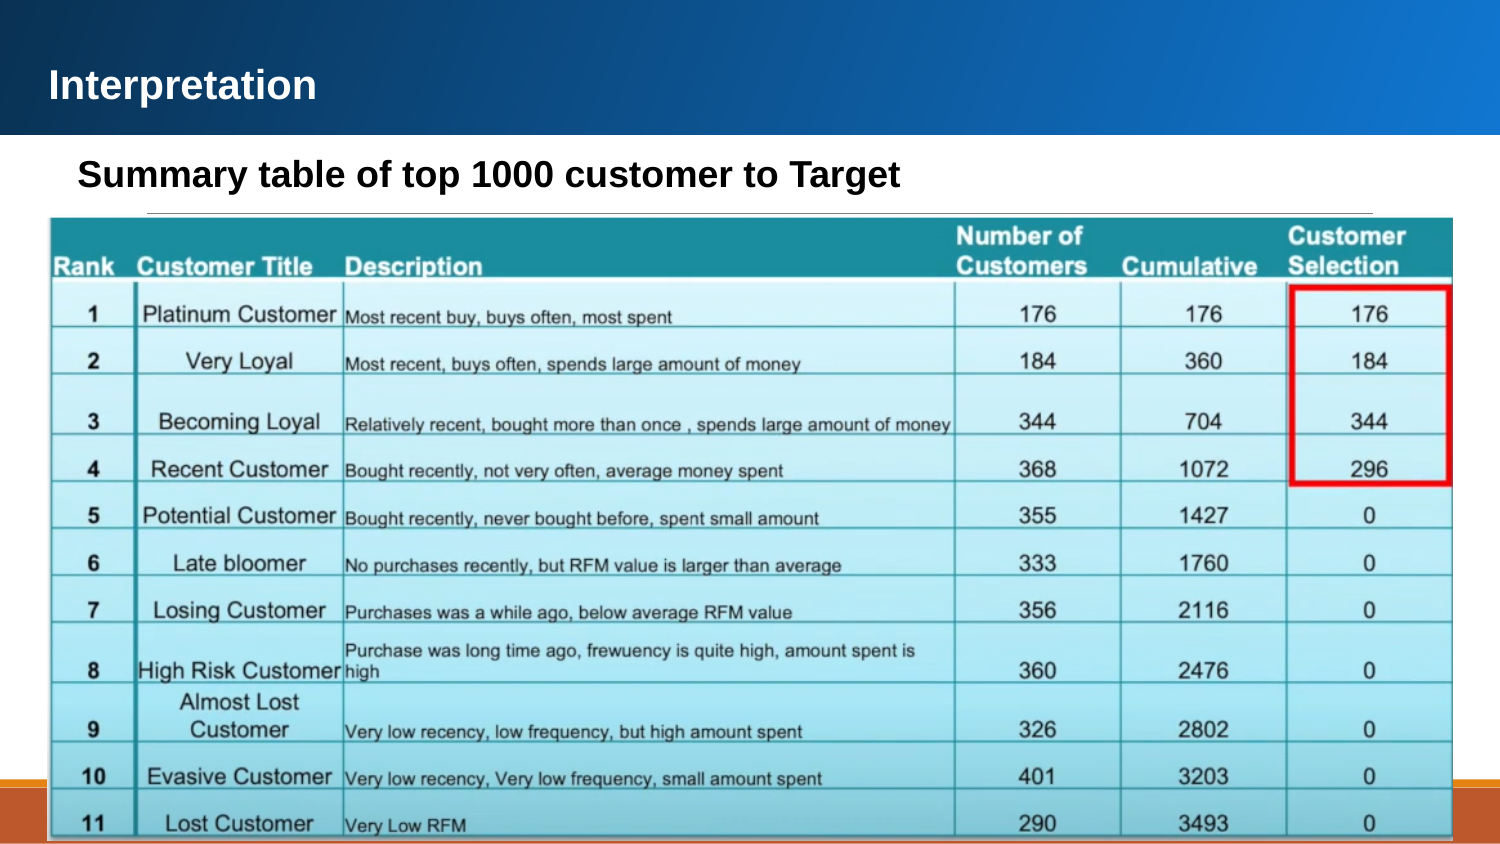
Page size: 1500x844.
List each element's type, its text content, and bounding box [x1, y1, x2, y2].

text_box [0, 0, 1500, 135]
text_box Summary table of top 1000 customer to Target [70, 142, 1262, 202]
picture [46, 213, 1453, 842]
text_box Interpretation [33, 43, 1439, 168]
